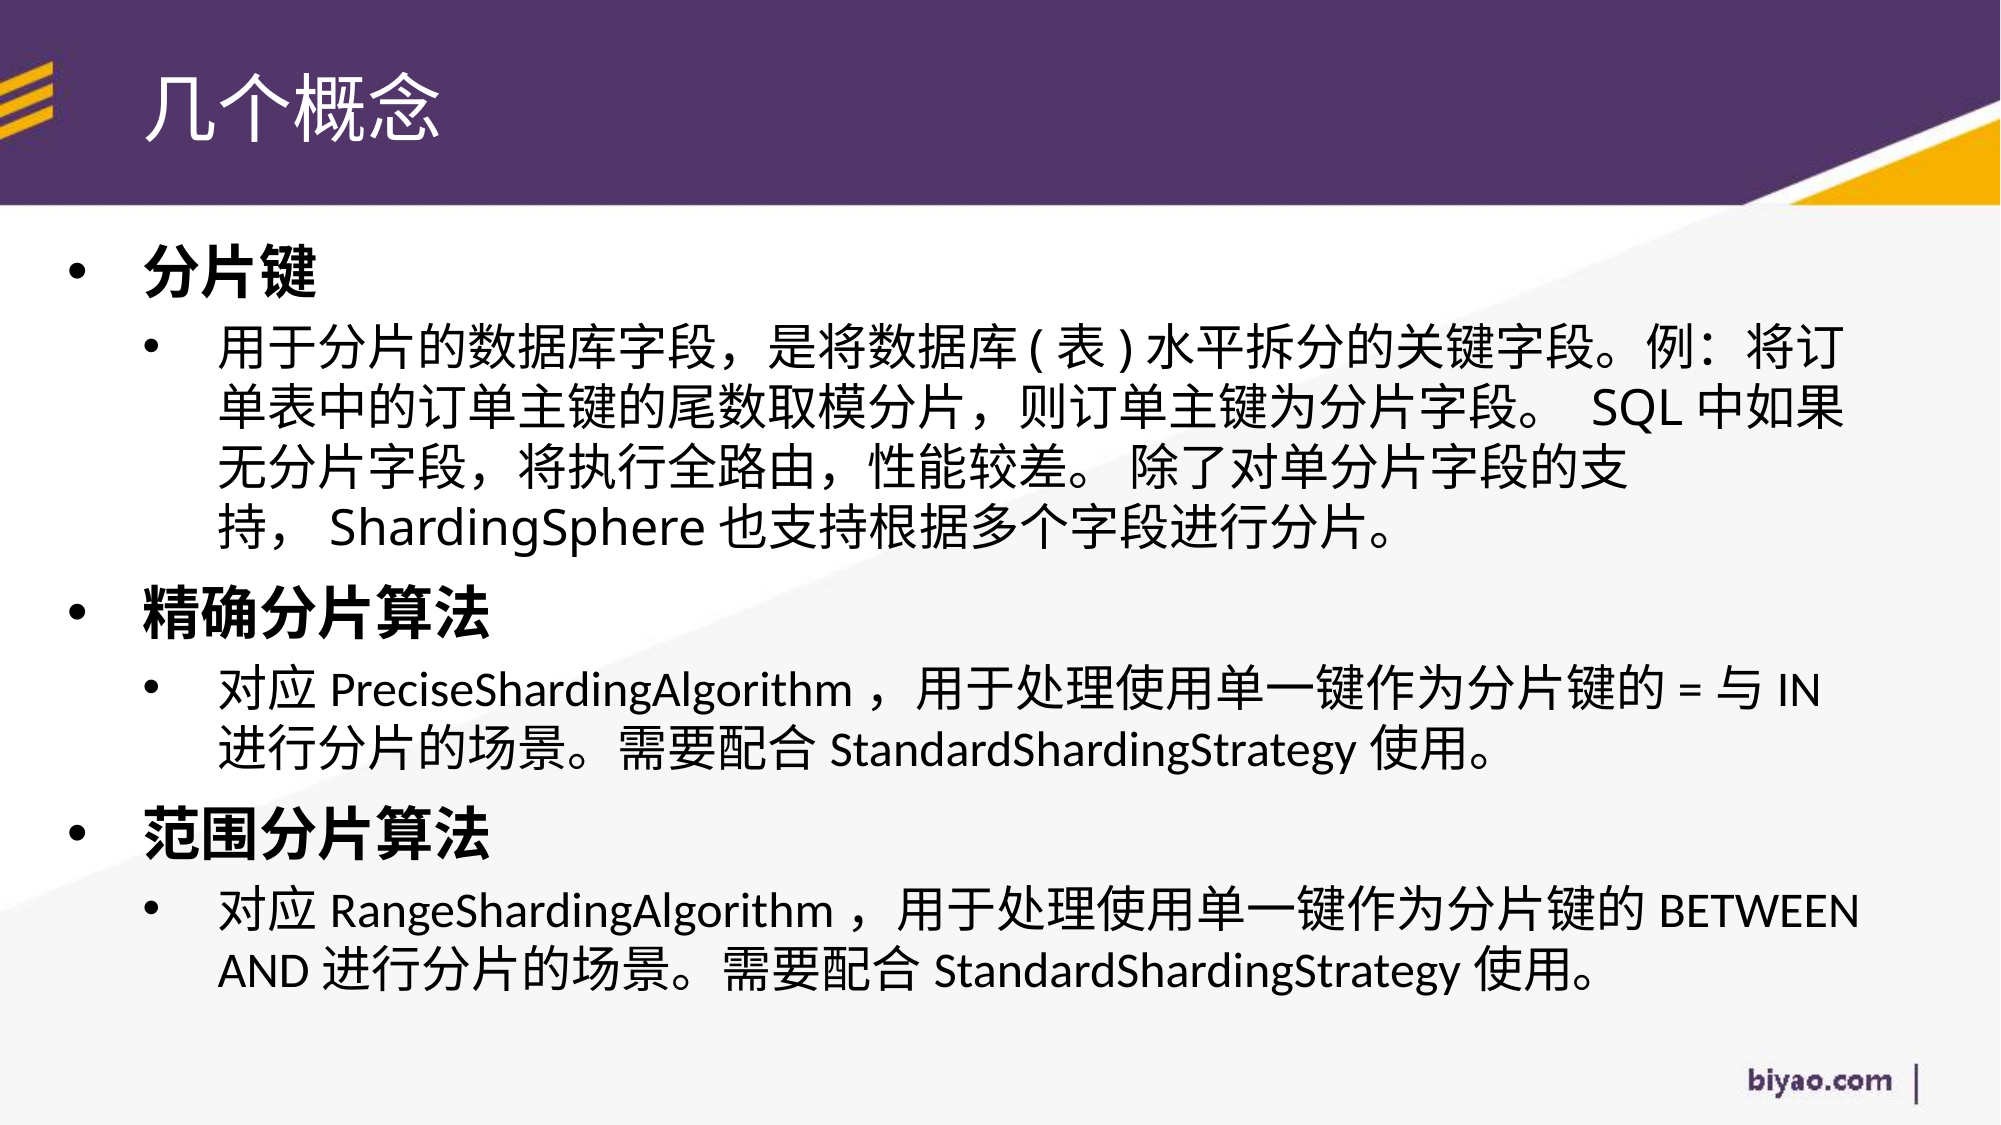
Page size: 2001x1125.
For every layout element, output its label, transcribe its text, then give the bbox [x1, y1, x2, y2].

picture [0, 0, 2001, 1125]
text_box 分片键 用于分片的数据库字段，是将数据库(表)水平拆分的关键字段。例：将订单表中的订单主键的尾数取模分片，则订单主键为分片字段。 SQL中如果无分片字段，将执行全路由，性能较差。 除了对单分片字段的支持，ShardingSphere也支持根据多个字段进行分片。 精确分片算法 对应PreciseShardingAlgorithm，用于处理使用单一键作为分片键的=与IN进行分片的场景。需要配合StandardShardingStrategy使用。 范围分片算法 对应RangeShardingAlgorithm，用于处理使用单一键作为分片键的BETWEEN AND进行分片的场景。需要配合StandardShardingStrategy使用。 [52, 227, 1886, 1006]
text_box 几个概念 [128, 53, 1924, 159]
